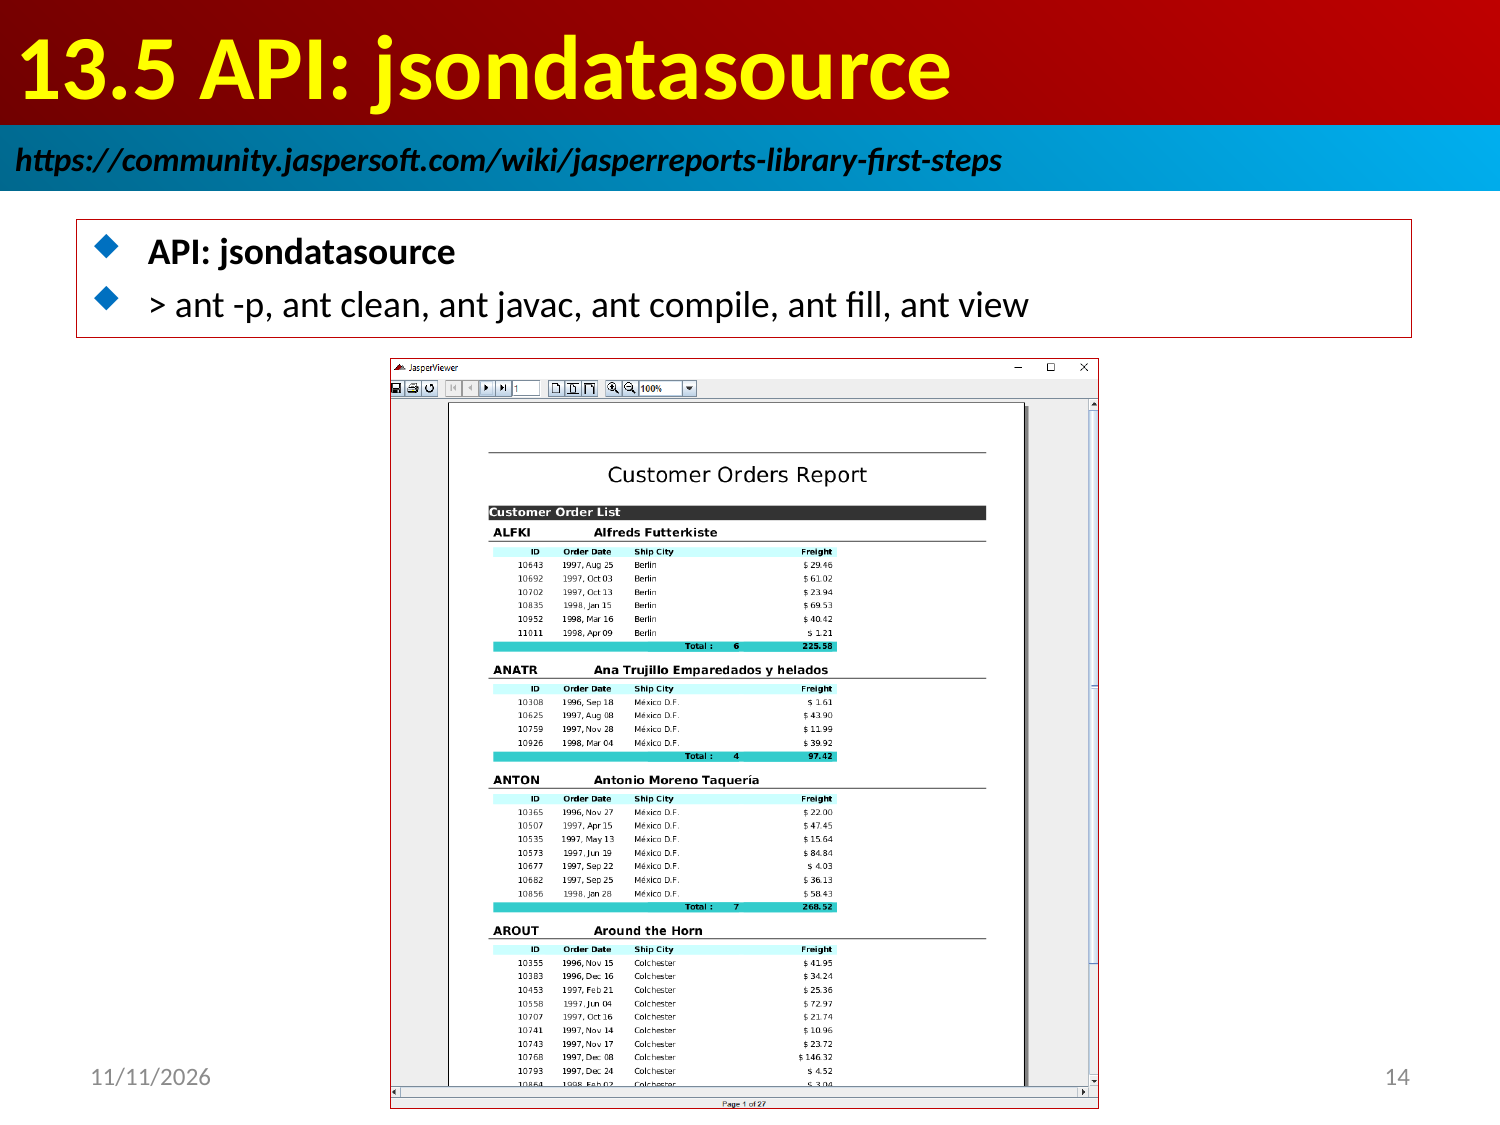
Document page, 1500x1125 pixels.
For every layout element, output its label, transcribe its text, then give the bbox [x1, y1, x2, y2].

text_box https://community.jaspersoft.com/wiki/jasperreports-library-first-steps [0, 125, 1500, 191]
slide_number 14 [1102, 1042, 1425, 1109]
subtitle API: jsondatasource > ant -p, ant clean, ant javac, ant compile, ant fill, ant view [76, 219, 1412, 338]
title 13.5 API: jsondatasource [0, 0, 1500, 125]
picture [389, 358, 1099, 1110]
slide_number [75, 1042, 384, 1109]
